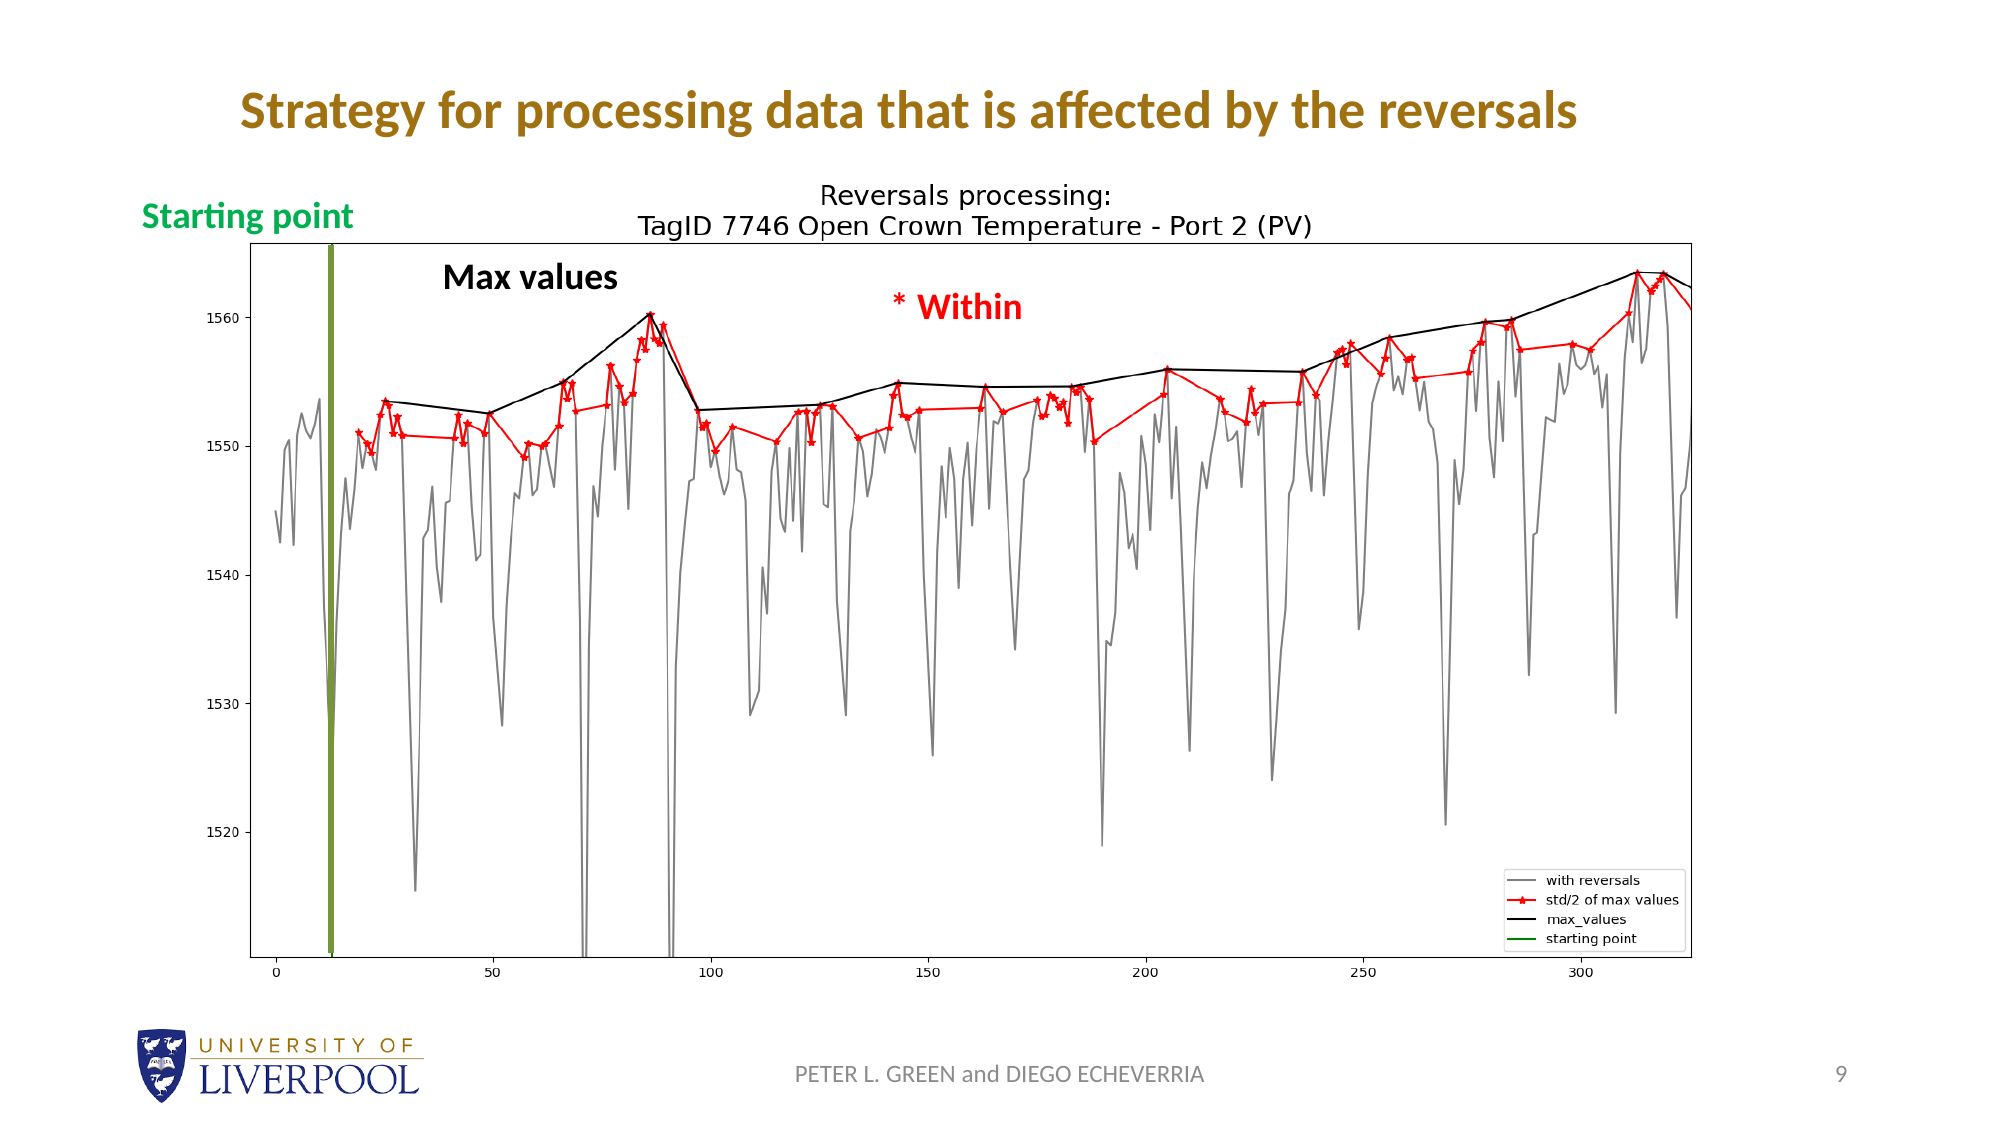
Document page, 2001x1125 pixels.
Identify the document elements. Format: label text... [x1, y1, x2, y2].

slide_number 9 [1412, 1042, 1863, 1103]
picture [137, 1029, 424, 1103]
picture [194, 180, 1710, 989]
text_box Starting point [127, 183, 194, 244]
footer PETER L. GREEN and DIEGO ECHEVERRIA [662, 1042, 1338, 1103]
text_box Strategy for processing data that is affected by the reversals [225, 66, 1898, 147]
